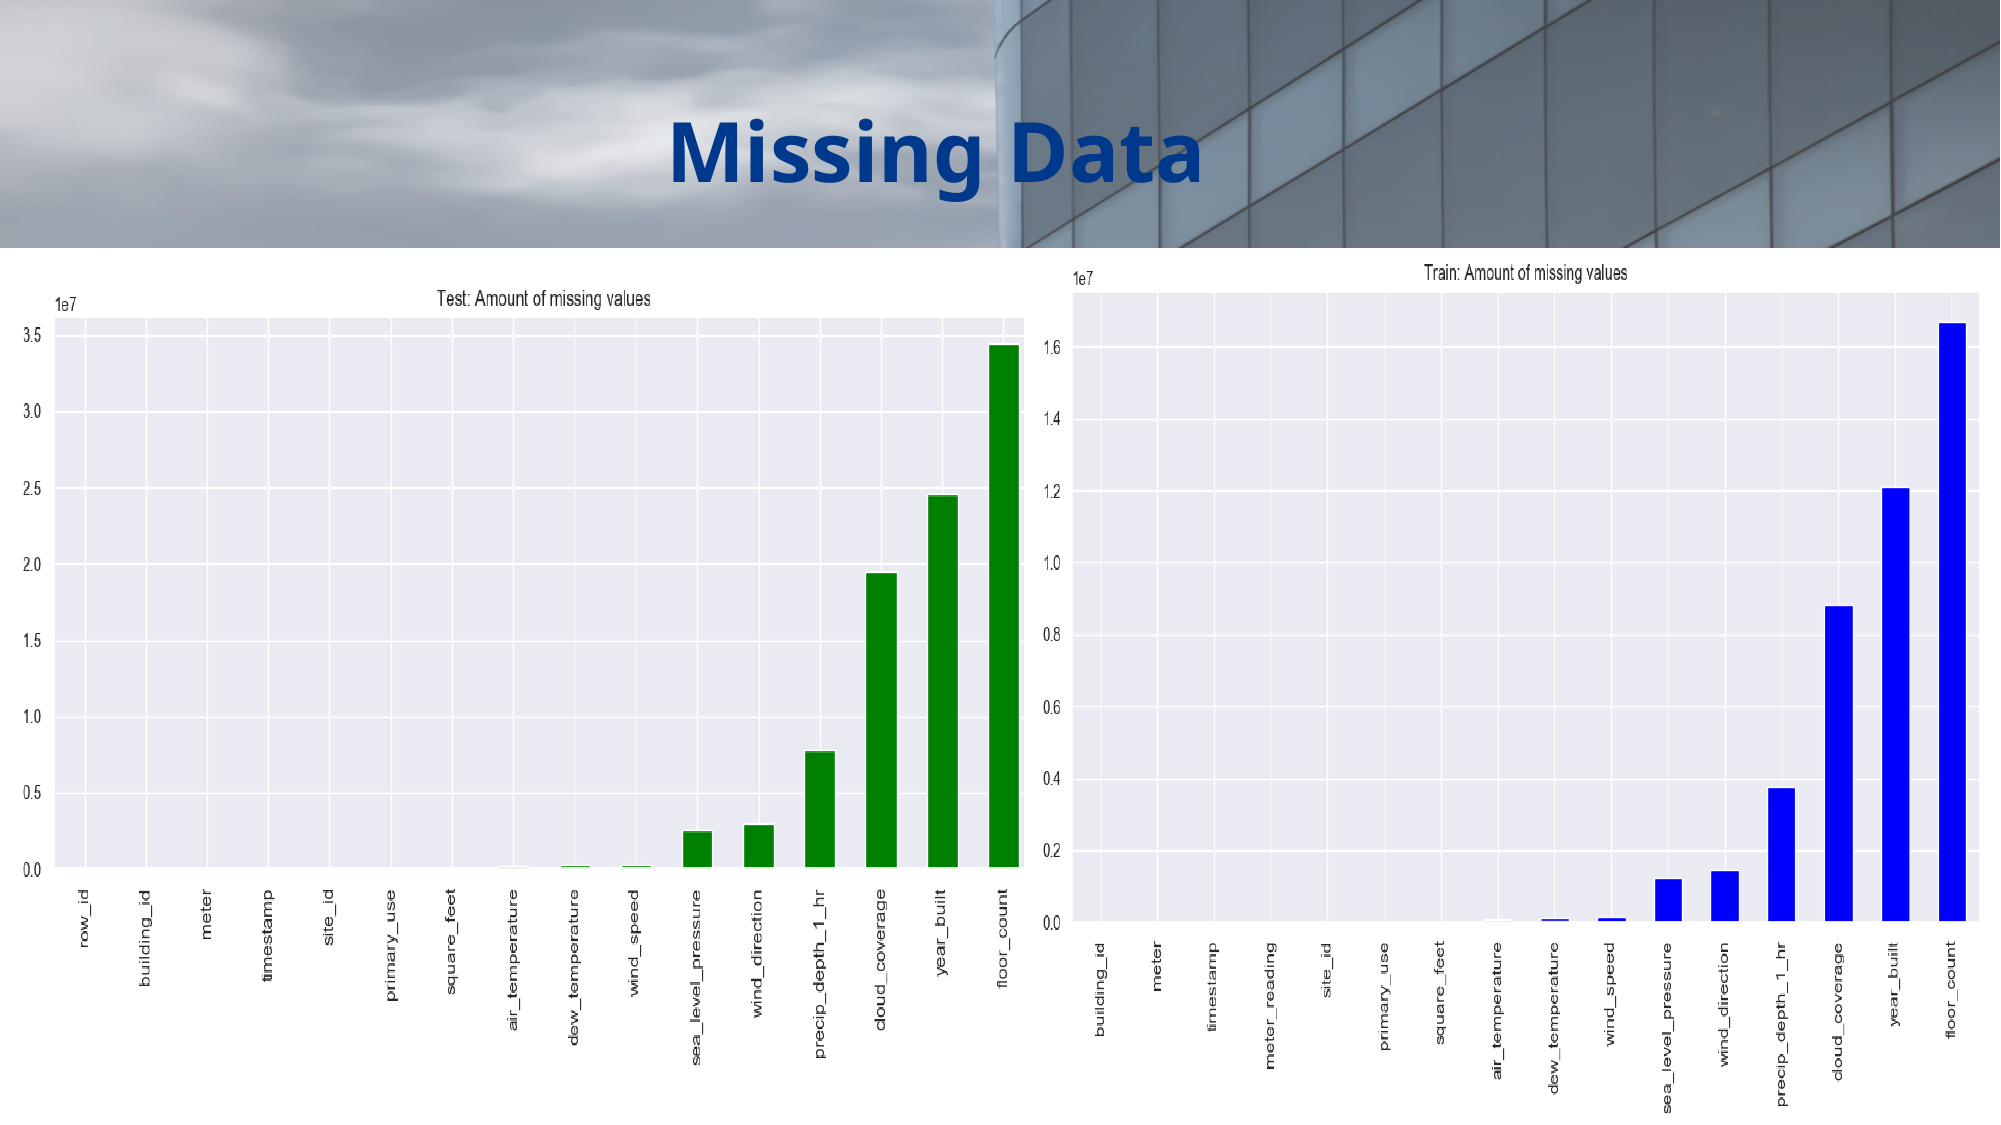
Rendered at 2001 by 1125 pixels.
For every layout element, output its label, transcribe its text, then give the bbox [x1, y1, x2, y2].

picture [0, 248, 2000, 1125]
title Missing Data [475, 22, 1398, 248]
